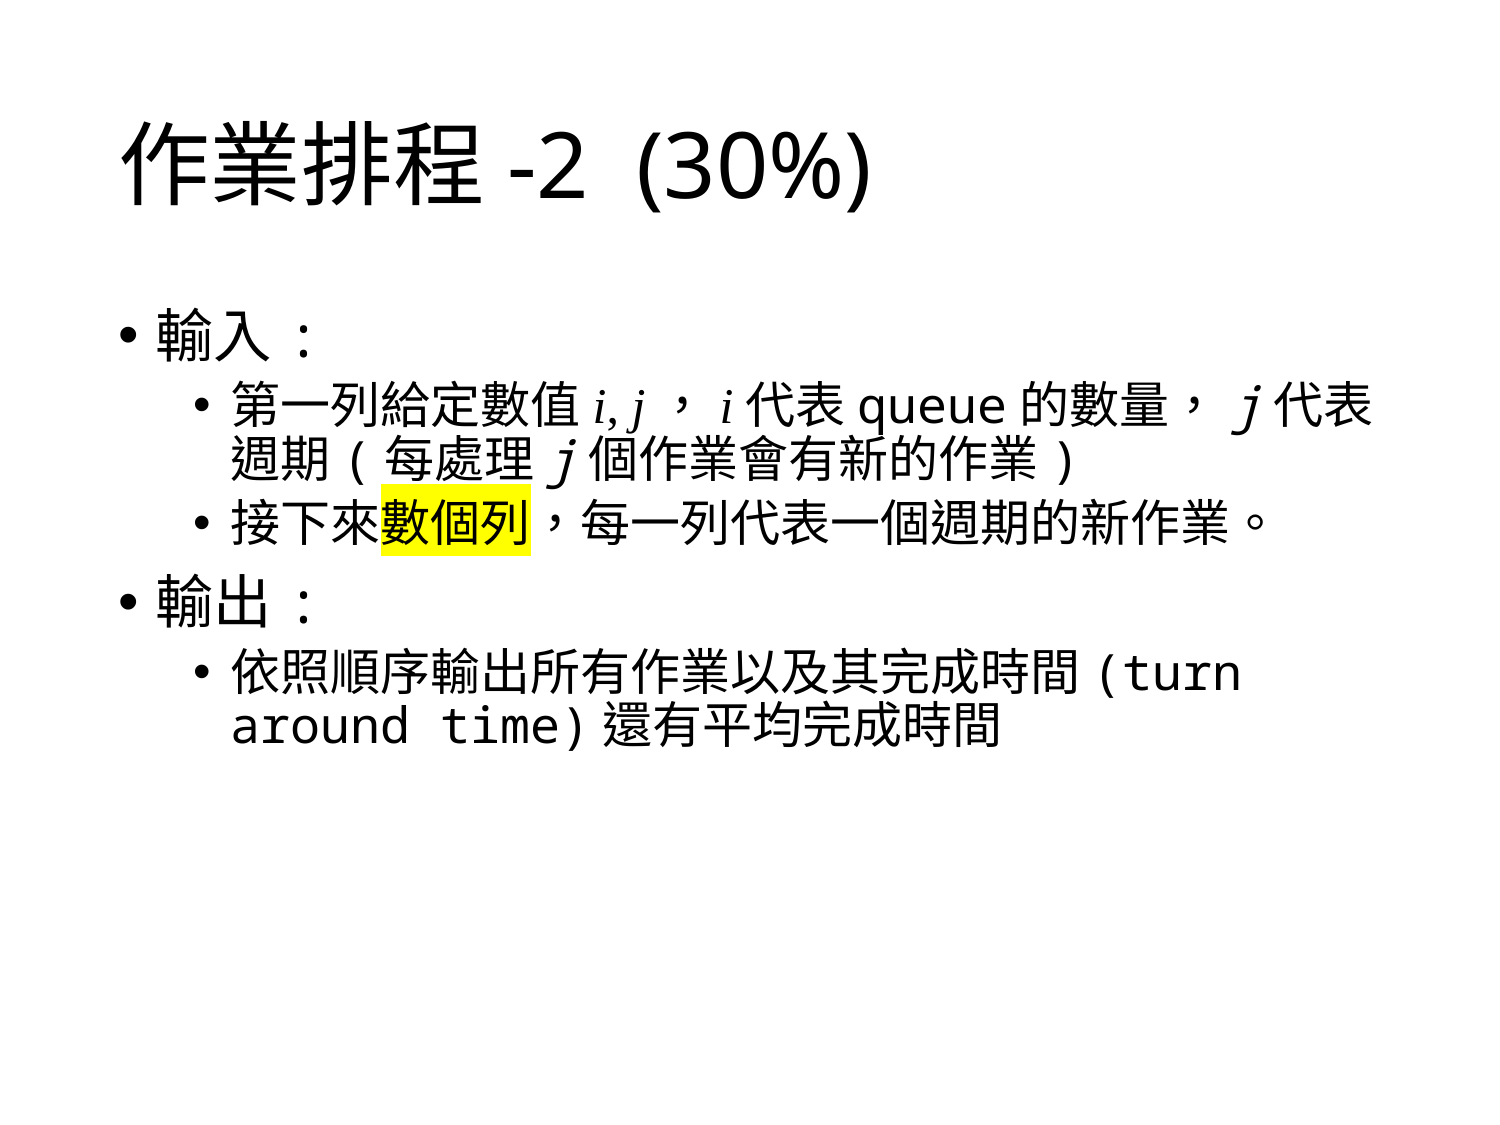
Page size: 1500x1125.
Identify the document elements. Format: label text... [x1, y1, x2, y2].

list 輸入: 第一列給定數值i, j，i代表queue的數量，j代表週期(每處理j個作業會有新的作業) 接下來數個列，每一列代表一個週期的新作業。 輸出: 依照順序輸出所有作業以及其完成時間(turn around time)還有平均完成時間 [103, 299, 1397, 1014]
title 作業排程-2 (30%) [103, 59, 1397, 278]
